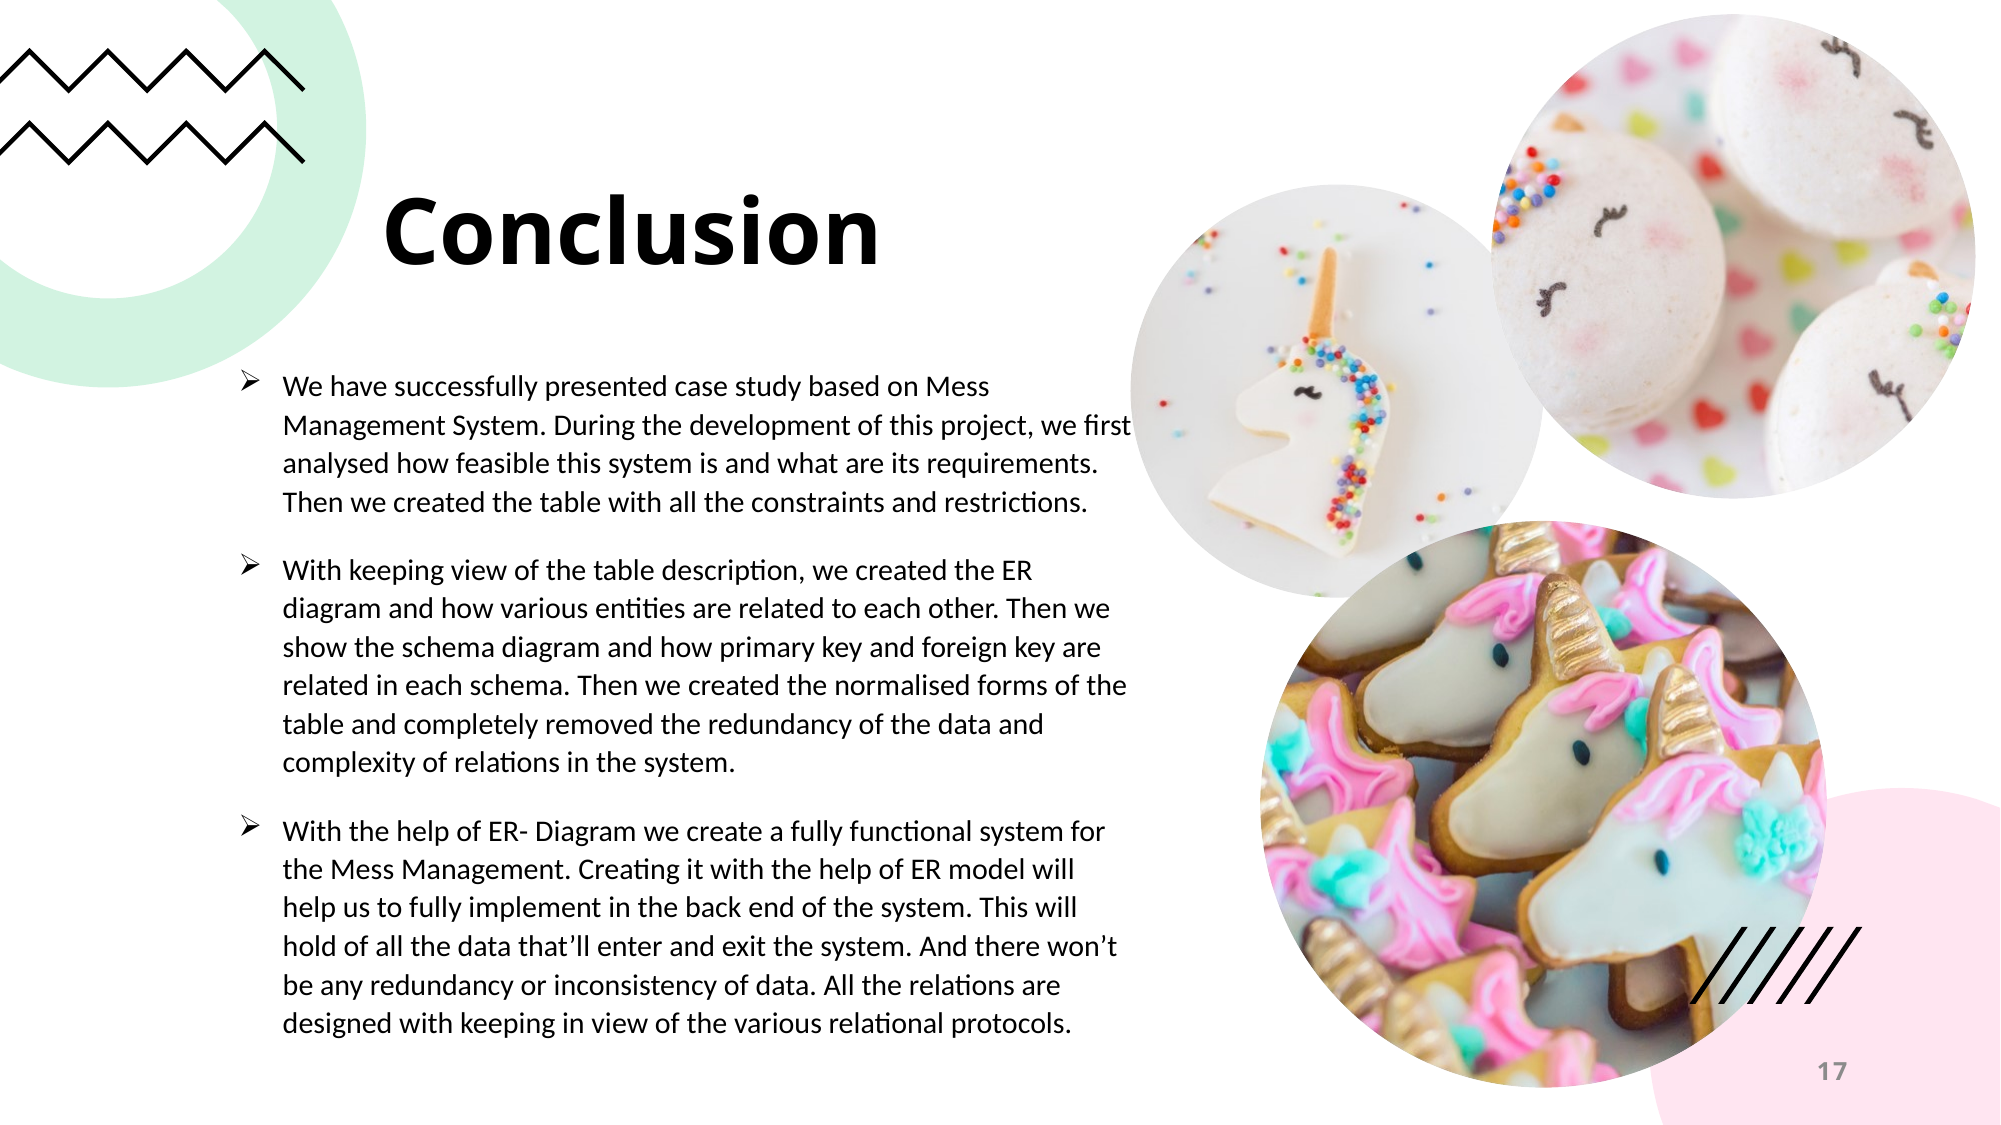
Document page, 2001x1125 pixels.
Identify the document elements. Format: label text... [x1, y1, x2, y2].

picture [1130, 14, 1976, 1088]
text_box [1689, 926, 1863, 1004]
title Conclusion [366, 76, 1000, 293]
list We have successfully presented case study based on Mess Management System. During the development of this project, we first analysed how feasible this system is and what are its requirements. Then we created the table with all the constraints and restrictions. With keeping view of the table description, we created the ER diagram and how various entities are related to each other. Then we show the schema diagram and how primary key and foreign key are related in each schema. Then we created the normalised forms of the table and completely removed the redundancy of the data and complexity of relations in the system. With the help of ER- Diagram we create a fully functional system for the Mess Management. Creating it with the help of ER model will help us to fully implement in the back end of the system. This will hold of all the data that’ll enter and exit the system. And there won’t be any redundancy or inconsistency of data. All the relations are designed with keeping in view of the various relational protocols. [223, 356, 1151, 1103]
slide_number 17 [1412, 1042, 1863, 1103]
